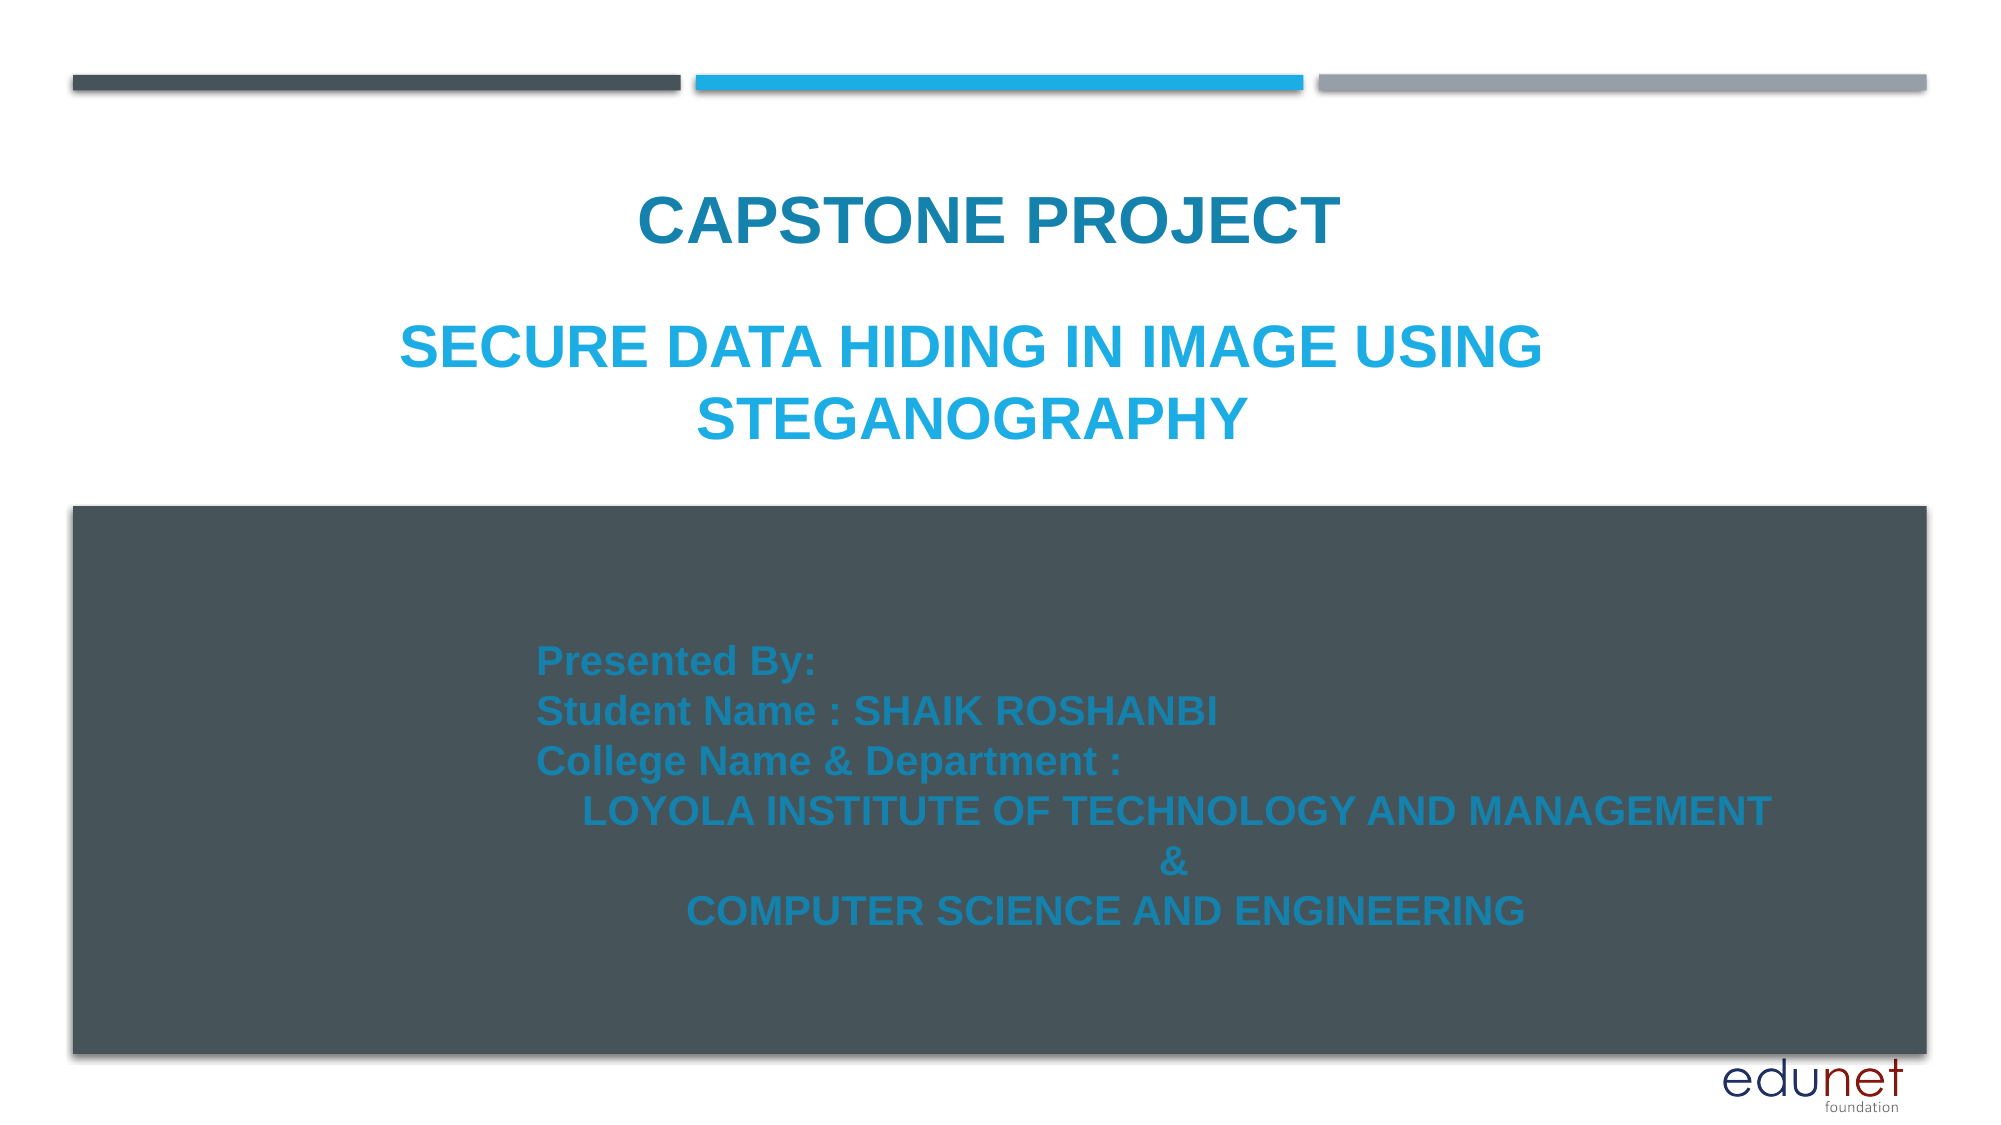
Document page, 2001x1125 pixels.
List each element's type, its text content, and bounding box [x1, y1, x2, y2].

title Secure data hiding in image using steganography [222, 298, 1723, 460]
picture [1719, 1056, 1905, 1116]
text_box Presented By: Student Name : SHAIK ROSHANBI College Name & Department : LOYOLA INSTITUTE OF TECHNOLOGY AND MANAGEMENT & COMPUTER SCIENCE AND ENGINEERING [520, 626, 1821, 992]
text_box CAPSTONE PROJECT [0, 169, 2000, 265]
